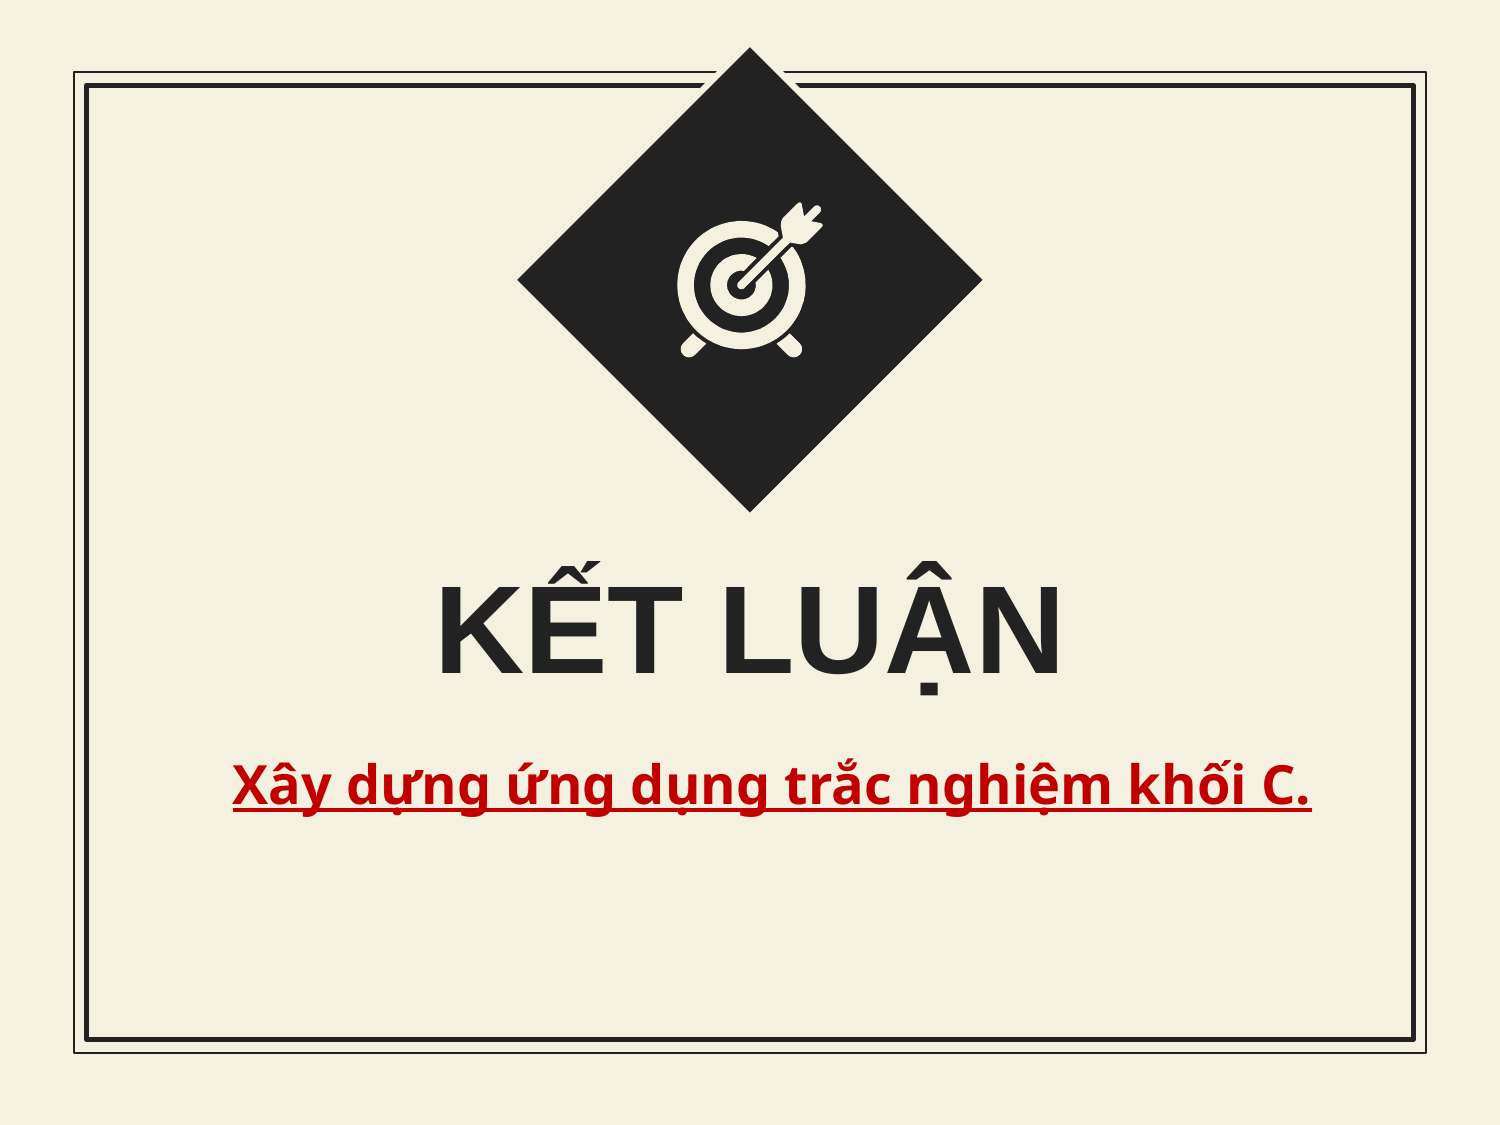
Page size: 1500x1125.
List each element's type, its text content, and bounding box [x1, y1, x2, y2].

subtitle Xây dựng ứng dụng trắc nghiệm khối C. [217, 734, 1328, 872]
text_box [676, 202, 823, 358]
text_box [512, 42, 988, 518]
title KẾT LUẬN [236, 496, 1264, 734]
